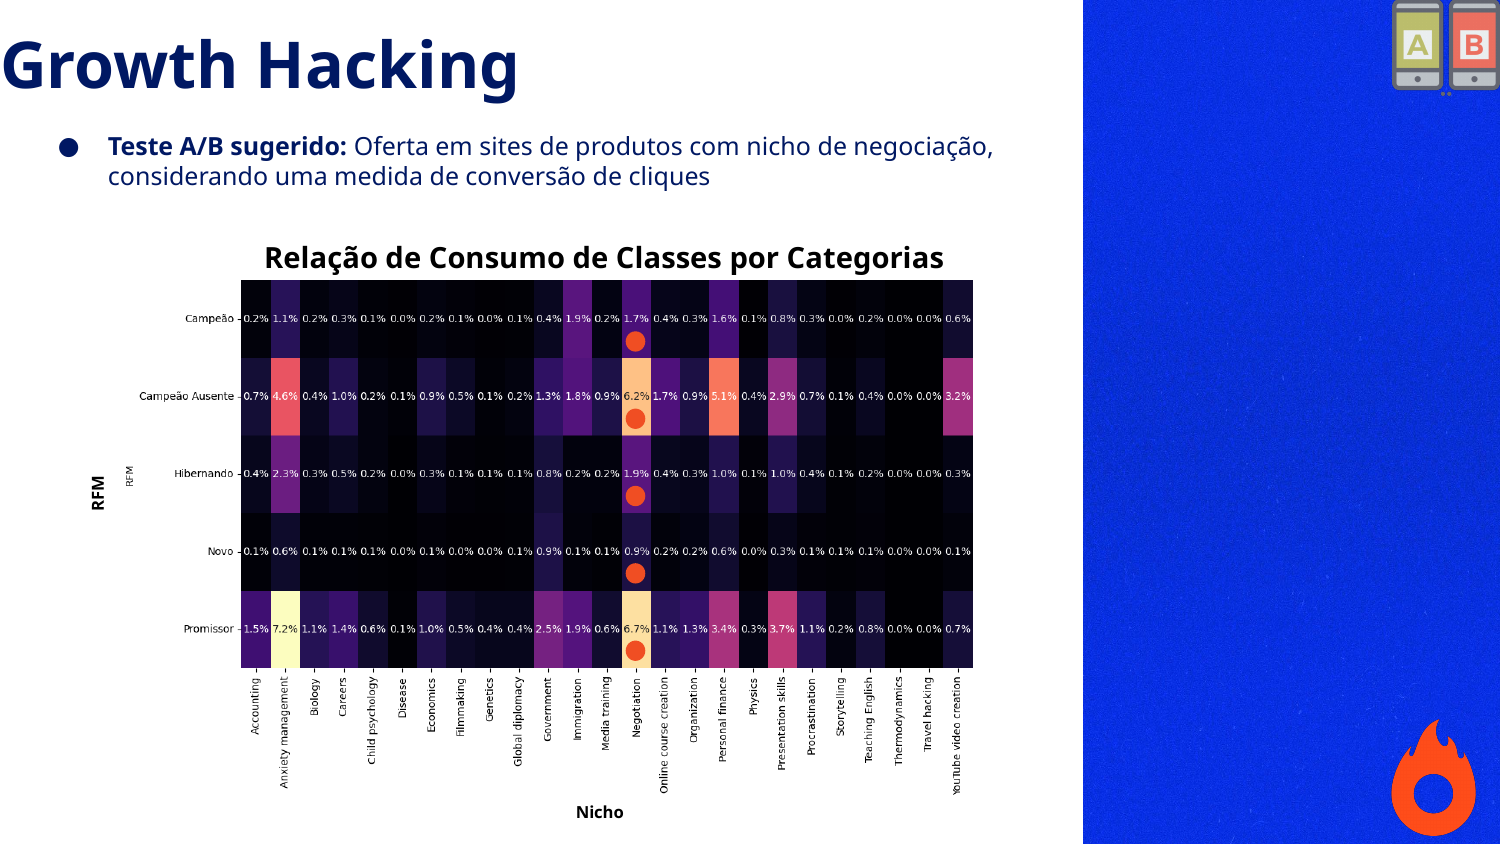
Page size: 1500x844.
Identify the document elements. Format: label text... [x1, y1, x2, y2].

text_box Growth Hacking [0, 36, 968, 103]
picture [1083, 0, 1500, 844]
text_box Relação de Consumo de Classes por Categorias [246, 244, 970, 271]
text_box Teste A/B sugerido: Oferta em sites de produtos com nicho de negociação, considerando uma medida de conversão de cliques [17, 115, 1071, 206]
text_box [85, 274, 980, 844]
